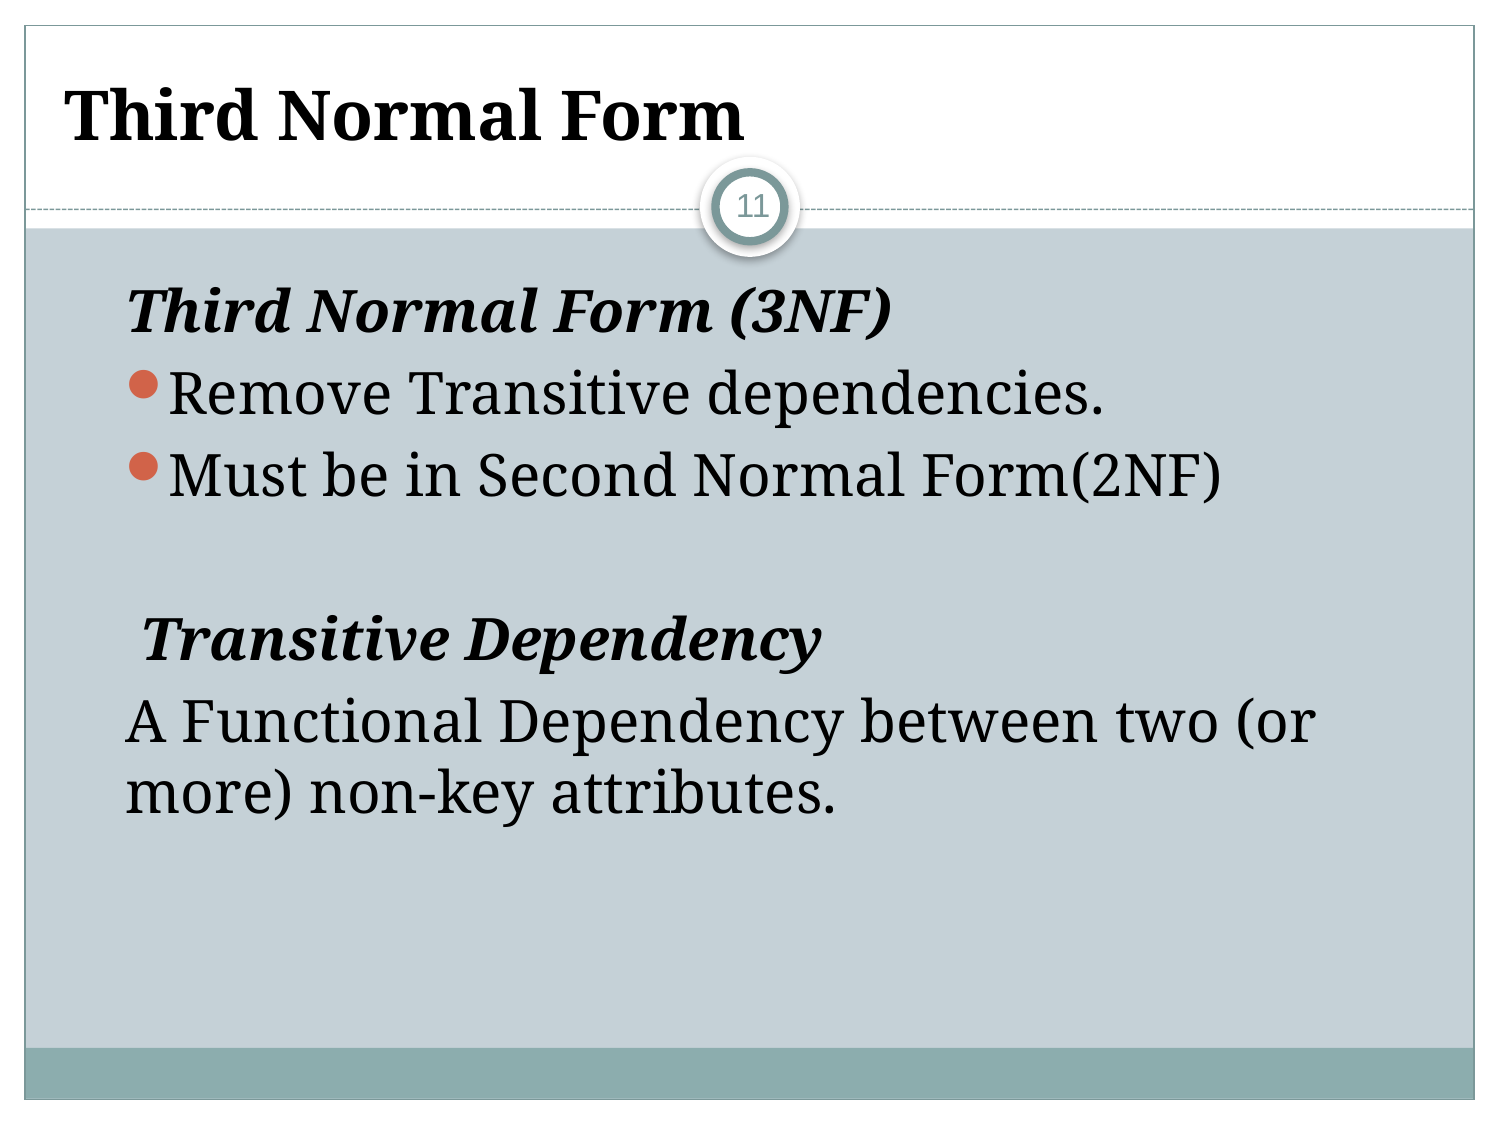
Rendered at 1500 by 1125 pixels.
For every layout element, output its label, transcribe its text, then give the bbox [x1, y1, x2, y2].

slide_number 11 [715, 168, 791, 241]
list Third Normal Form (3NF) Remove Transitive dependencies. Must be in Second Normal Form(2NF) Transitive Dependency A Functional Dependency between two (or more) non-key attributes. [110, 266, 1405, 834]
title Third Normal Form [49, 37, 1450, 162]
